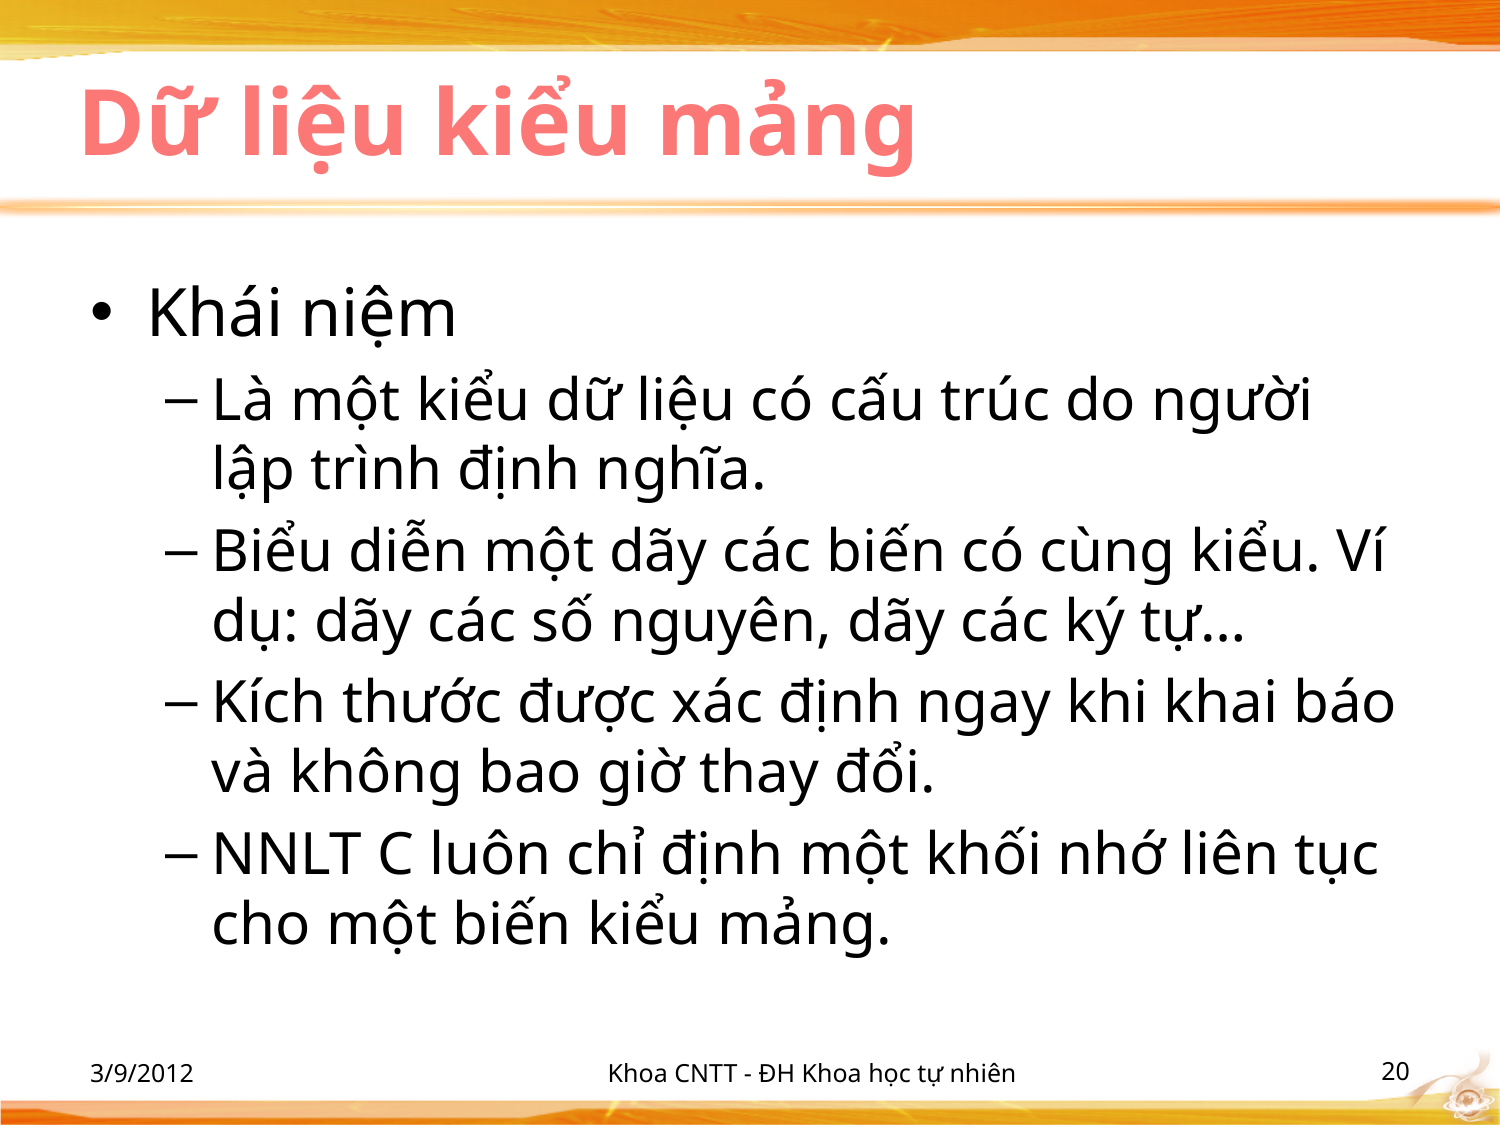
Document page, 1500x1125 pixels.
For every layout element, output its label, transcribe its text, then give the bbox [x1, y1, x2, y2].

list Khái niệm Là một kiểu dữ liệu có cấu trúc do người lập trình định nghĩa. Biểu diễn một dãy các biến có cùng kiểu. Ví dụ: dãy các số nguyên, dãy các ký tự… Kích thước được xác định ngay khi khai báo và không bao giờ thay đổi. NNLT C luôn chỉ định một khối nhớ liên tục cho một biến kiểu mảng. [75, 262, 1425, 1005]
footer Khoa CNTT - ĐH Khoa học tự nhiên [312, 1042, 1313, 1103]
slide_number ‹#› [1337, 1042, 1425, 1103]
picture [0, 0, 1500, 63]
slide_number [75, 1042, 238, 1103]
title Dữ liệu kiểu mảng [62, 24, 1475, 213]
picture [2, 1049, 1500, 1125]
picture [0, 187, 1500, 225]
